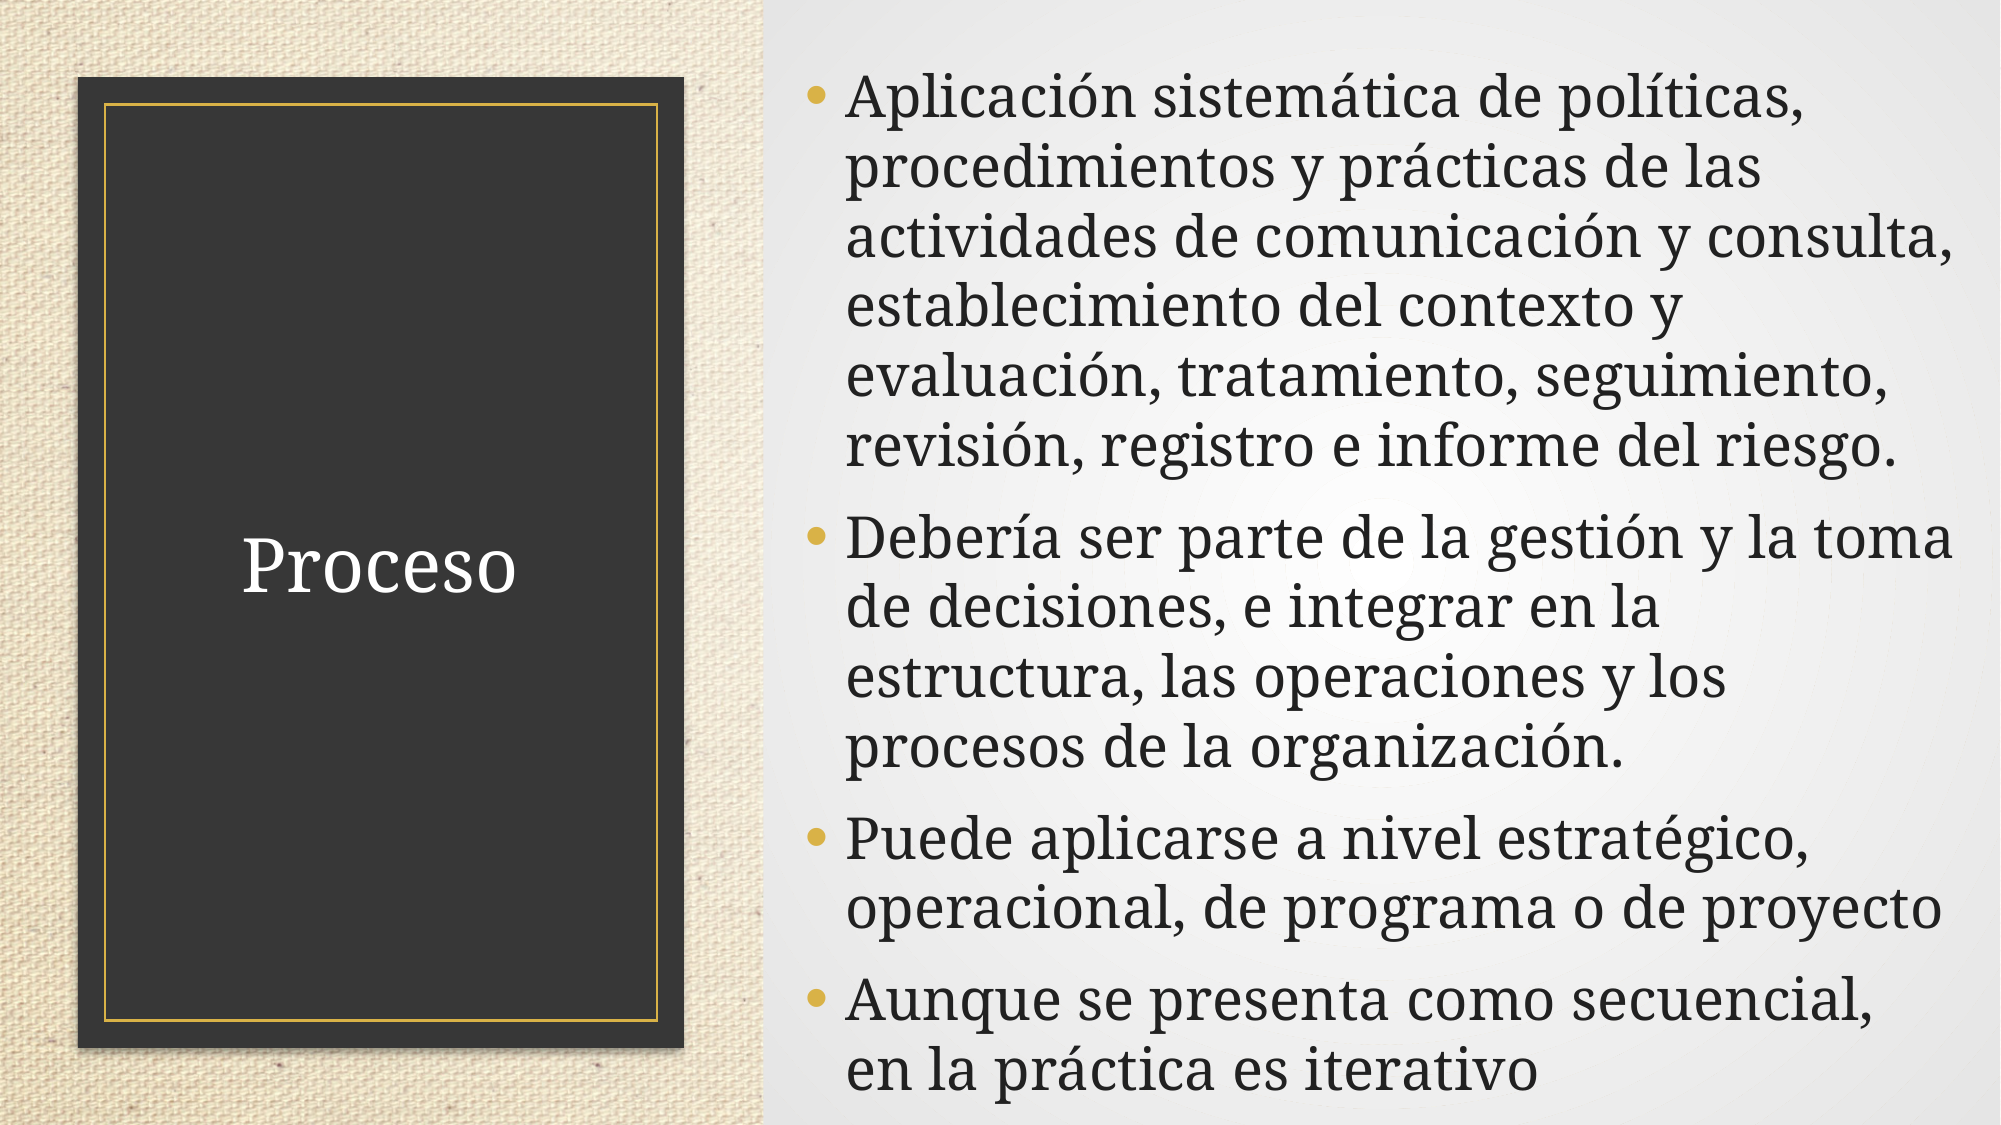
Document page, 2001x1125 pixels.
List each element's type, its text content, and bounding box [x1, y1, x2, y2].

text_box [0, 0, 762, 1125]
title Proceso [156, 156, 605, 968]
list Aplicación sistemática de políticas, procedimientos y prácticas de las actividades de comunicación y consulta, establecimiento del contexto y evaluación, tratamiento, seguimiento, revisión, registro e informe del riesgo. Debería ser parte de la gestión y la toma de decisiones, e integrar en la estructura, las operaciones y los procesos de la organización. Puede aplicarse a nivel estratégico, operacional, de programa o de proyecto Aunque se presenta como secuencial, en la práctica es iterativo [789, 18, 1974, 1125]
text_box [762, 0, 2000, 1125]
text_box [104, 103, 658, 1021]
text_box [77, 76, 685, 1049]
